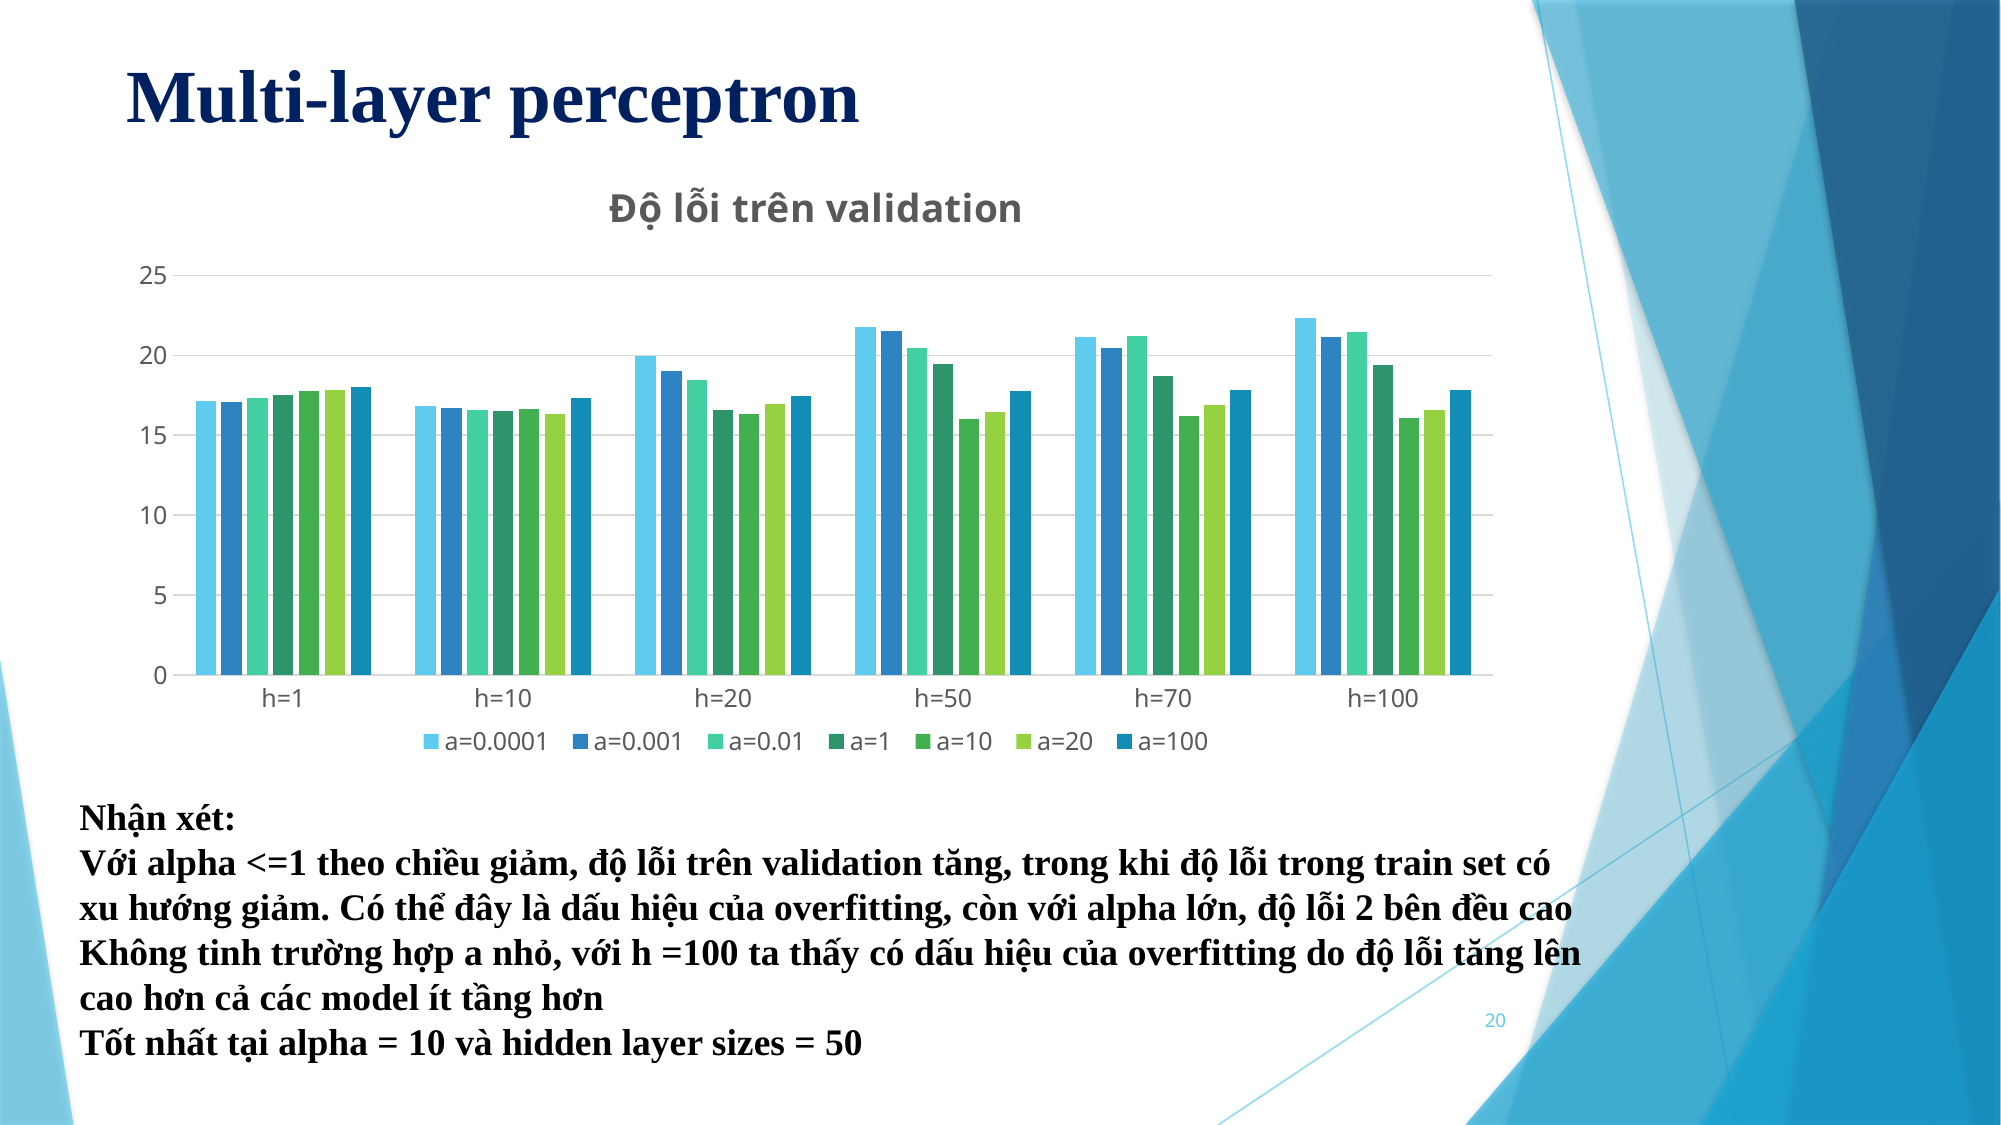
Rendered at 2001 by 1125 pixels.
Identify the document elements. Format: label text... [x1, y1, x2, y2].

slide_number 20 [1409, 991, 1522, 1051]
chart [110, 147, 1522, 786]
text_box Nhận xét: Với alpha <=1 theo chiều giảm, độ lỗi trên validation tăng, trong khi độ lỗi trong train set có xu hướng giảm. Có thể đây là dấu hiệu của overfitting, còn với alpha lớn, độ lỗi 2 bên đều cao Không tinh trường hợp a nhỏ, với h =100 ta thấy có dấu hiệu của overfitting do độ lỗi tăng lên cao hơn cả các model ít tầng hơn Tốt nhất tại alpha = 10 và hidden layer sizes = 50 [64, 785, 1614, 1070]
title Multi-layer perceptron [111, 39, 1522, 147]
